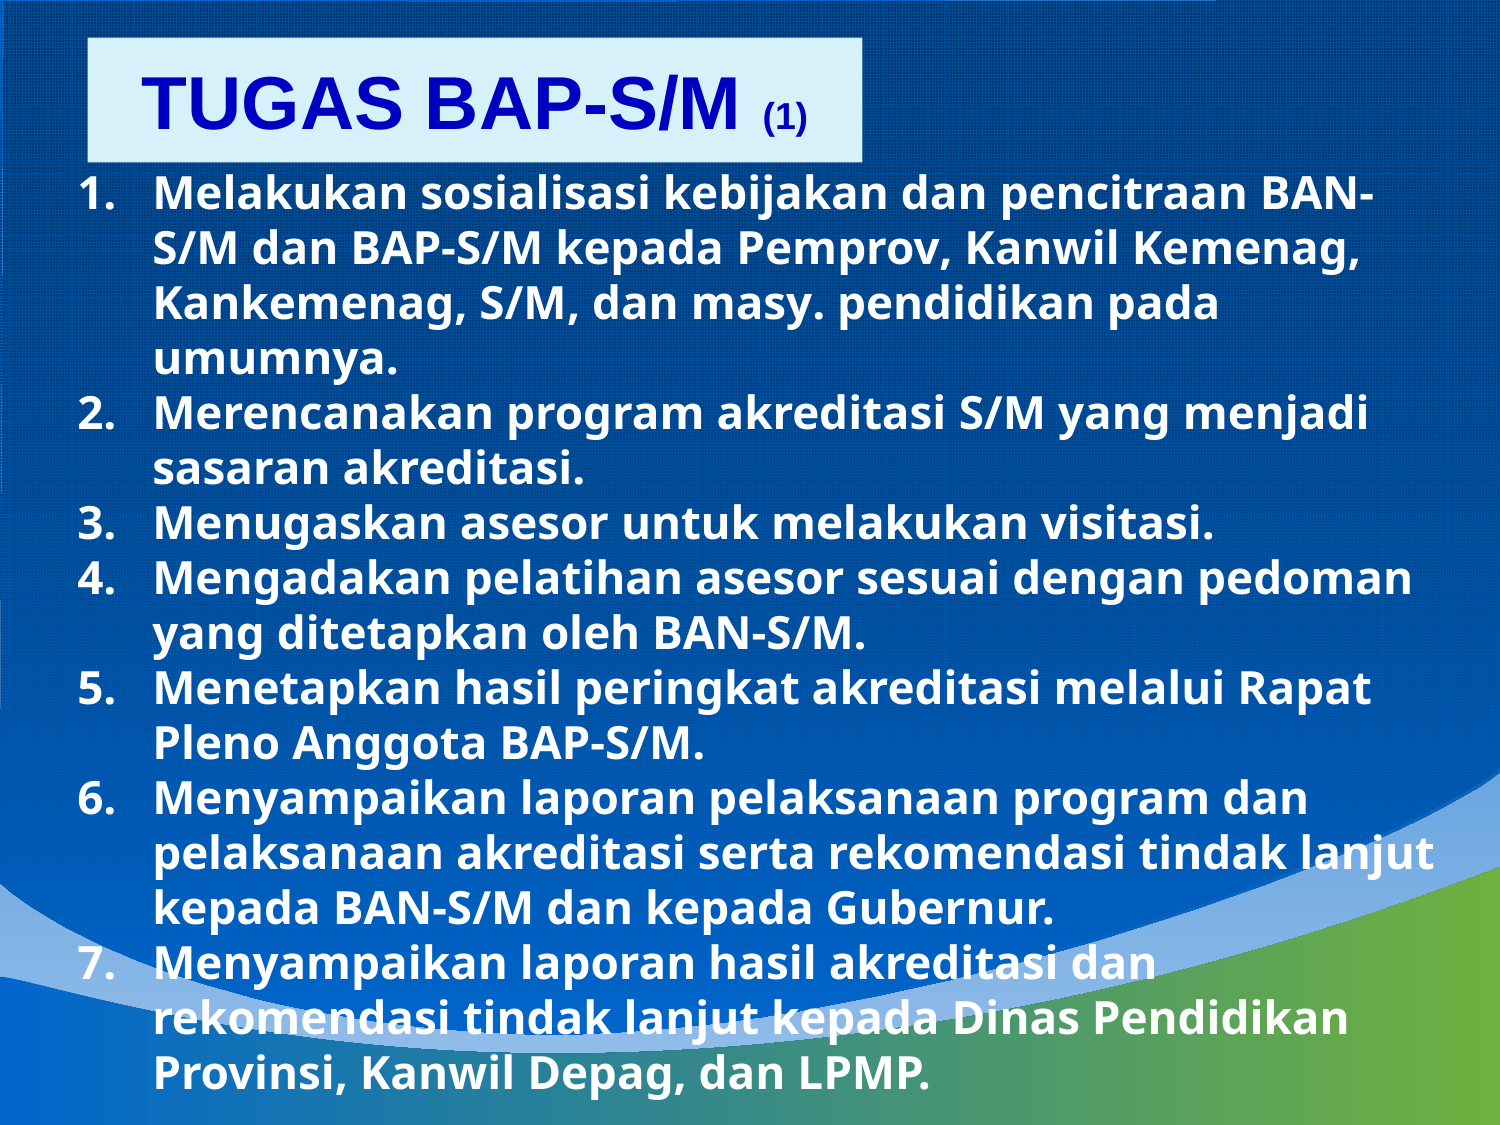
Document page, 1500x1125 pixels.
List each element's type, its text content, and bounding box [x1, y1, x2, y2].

text_box TUGAS BAP-S/M (1) [87, 37, 863, 163]
text_box Melakukan sosialisasi kebijakan dan pencitraan BAN-S/M dan BAP-S/M kepada Pemprov, Kanwil Kemenag, Kankemenag, S/M, dan masy. pendidikan pada umumnya. Merencanakan program akreditasi S/M yang menjadi sasaran akreditasi. Menugaskan asesor untuk melakukan visitasi. Mengadakan pelatihan asesor sesuai dengan pedoman yang ditetapkan oleh BAN-S/M. Menetapkan hasil peringkat akreditasi melalui Rapat Pleno Anggota BAP-S/M. Menyampaikan laporan pelaksanaan program dan pelaksanaan akreditasi serta rekomendasi tindak lanjut kepada BAN-S/M dan kepada Gubernur. Menyampaikan laporan hasil akreditasi dan rekomendasi tindak lanjut kepada Dinas Pendidikan Provinsi, Kanwil Depag, dan LPMP. [62, 174, 1450, 1088]
